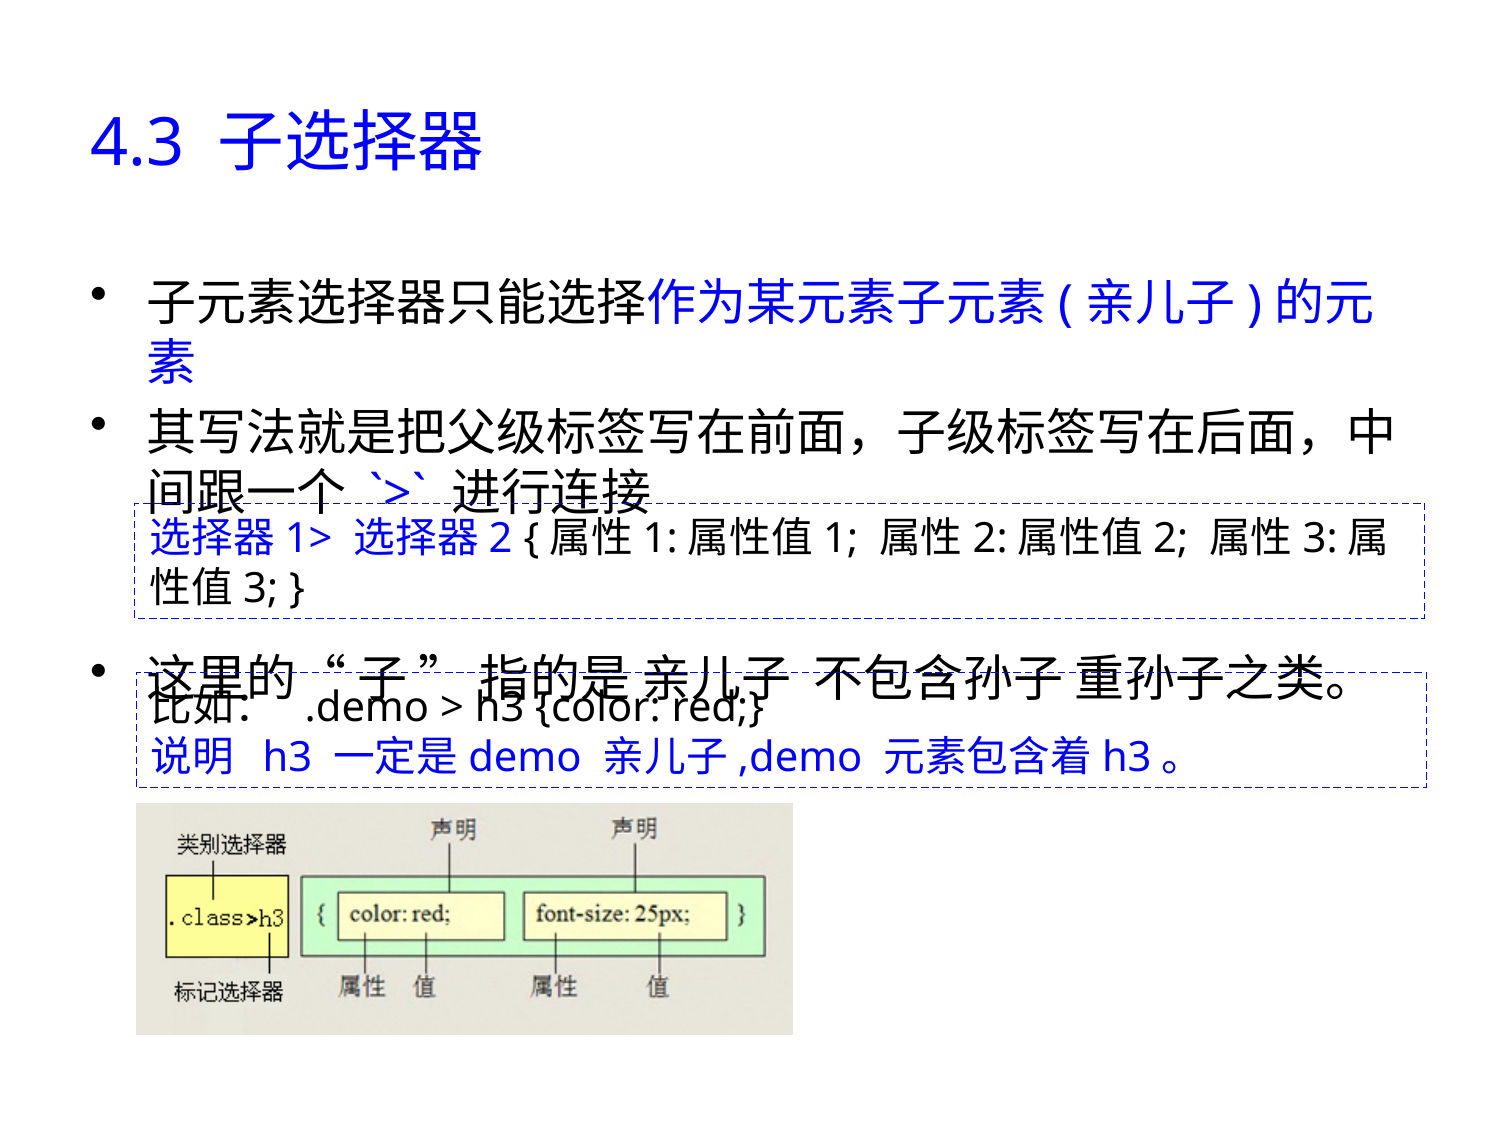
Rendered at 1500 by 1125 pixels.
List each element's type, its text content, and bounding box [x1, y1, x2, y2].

list 子元素选择器只能选择作为某元素子元素(亲儿子)的元素 其写法就是把父级标签写在前面，子级标签写在后面，中间跟一个 `>` 进行连接 这里的“ 子 ” 指的是 亲儿子 不包含孙子 重孙子之类。 [75, 262, 1425, 1005]
text_box 比如： .demo > h3 {color: red;} 说明 h3 一定是demo 亲儿子,demo 元素包含着h3。 [136, 672, 1427, 788]
picture [135, 803, 793, 1036]
title 4.3 子选择器 [75, 45, 1425, 233]
text_box 选择器1> 选择器2 {属性1:属性值1; 属性2:属性值2; 属性3:属性值3; } [134, 503, 1425, 619]
